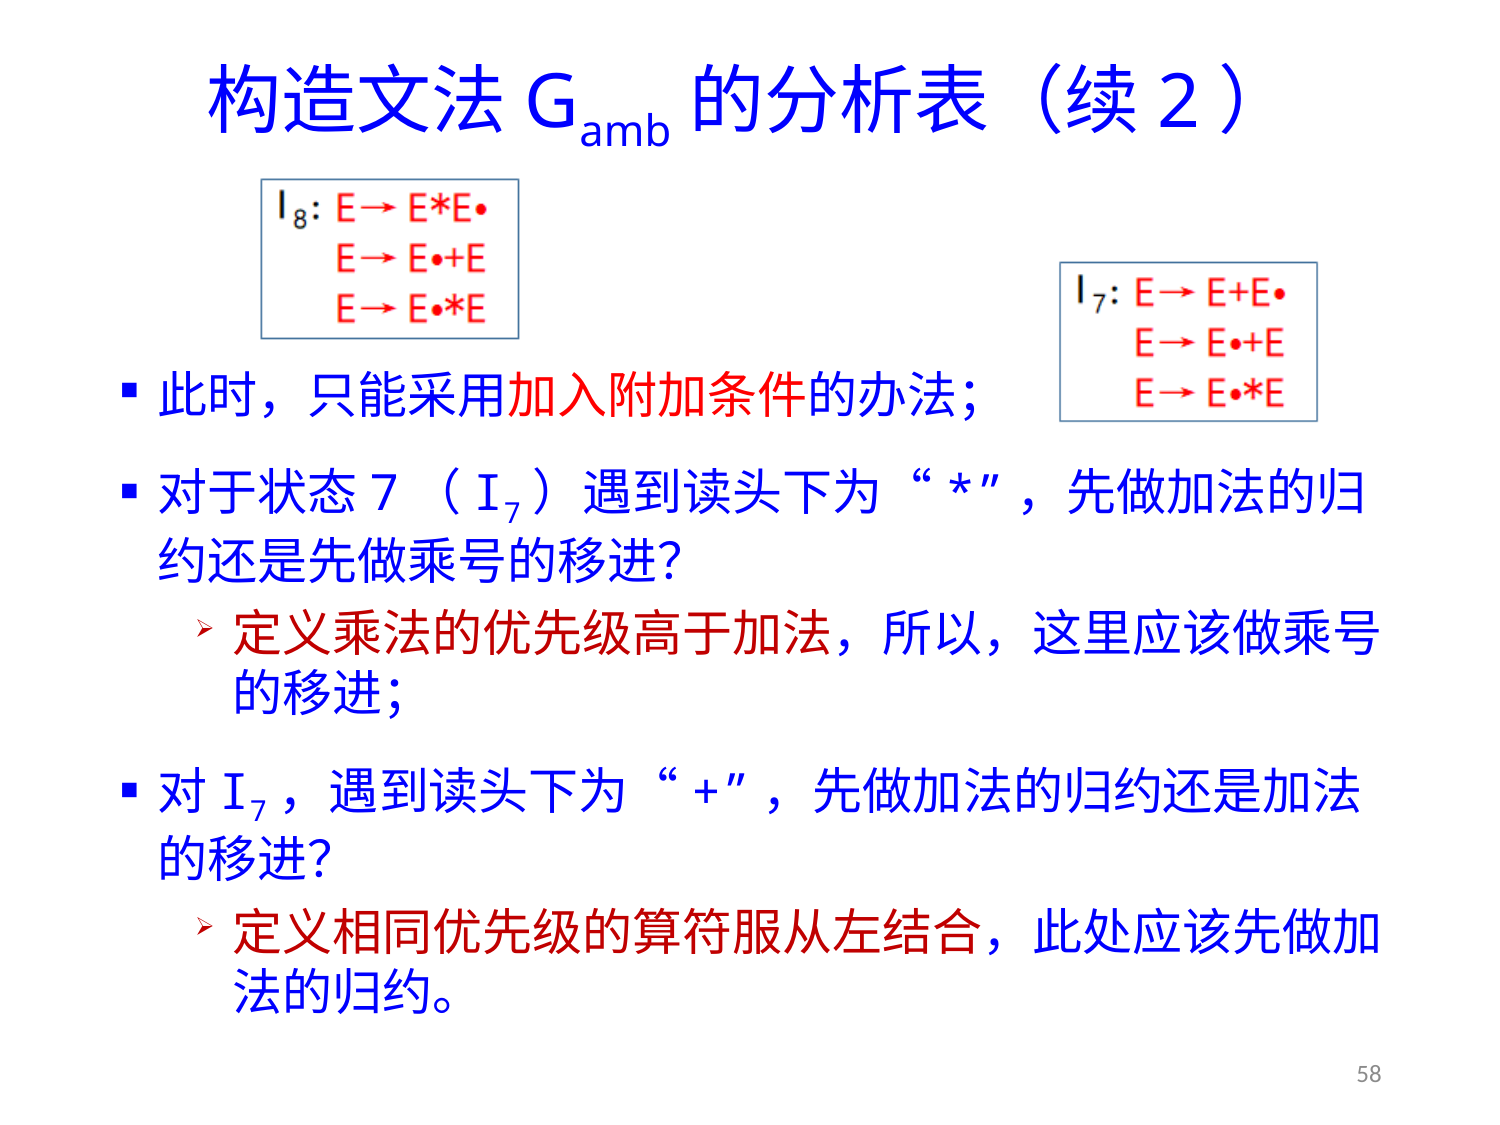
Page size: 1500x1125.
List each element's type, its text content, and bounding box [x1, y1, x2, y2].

picture [1047, 251, 1326, 430]
picture [253, 171, 529, 349]
list 此时，只能采用加入附加条件的办法； 对于状态7（I7）遇到读头下为“*”，先做加法的归约还是先做乘号的移进？ 定义乘法的优先级高于加法，所以，这里应该做乘号的移进； 对I7，遇到读头下为“+”，先做加法的归约还是加法的移进？ 定义相同优先级的算符服从左结合，此处应该先做加法的归约。 [104, 355, 1411, 1036]
title 构造文法Gamb的分析表（续2） [102, 28, 1398, 172]
slide_number 58 [1059, 1042, 1397, 1103]
